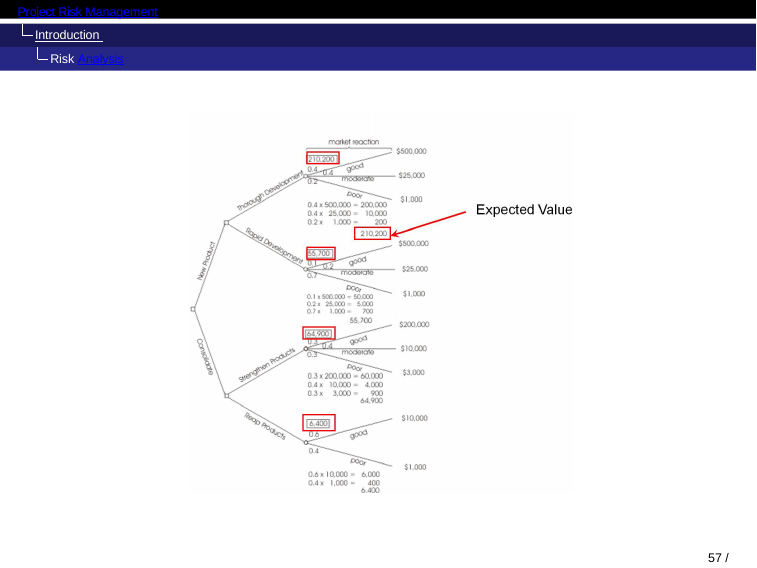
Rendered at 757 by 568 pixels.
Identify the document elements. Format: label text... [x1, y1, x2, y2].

text_box [189, 113, 574, 493]
text_box Introduction Risk Analysis [33, 16, 127, 66]
slide_number 64 / 98 [701, 548, 746, 568]
text_box [0, 23, 33, 47]
text_box [127, 23, 756, 47]
text_box Project Risk Management [0, 0, 756, 19]
text_box [0, 47, 756, 71]
